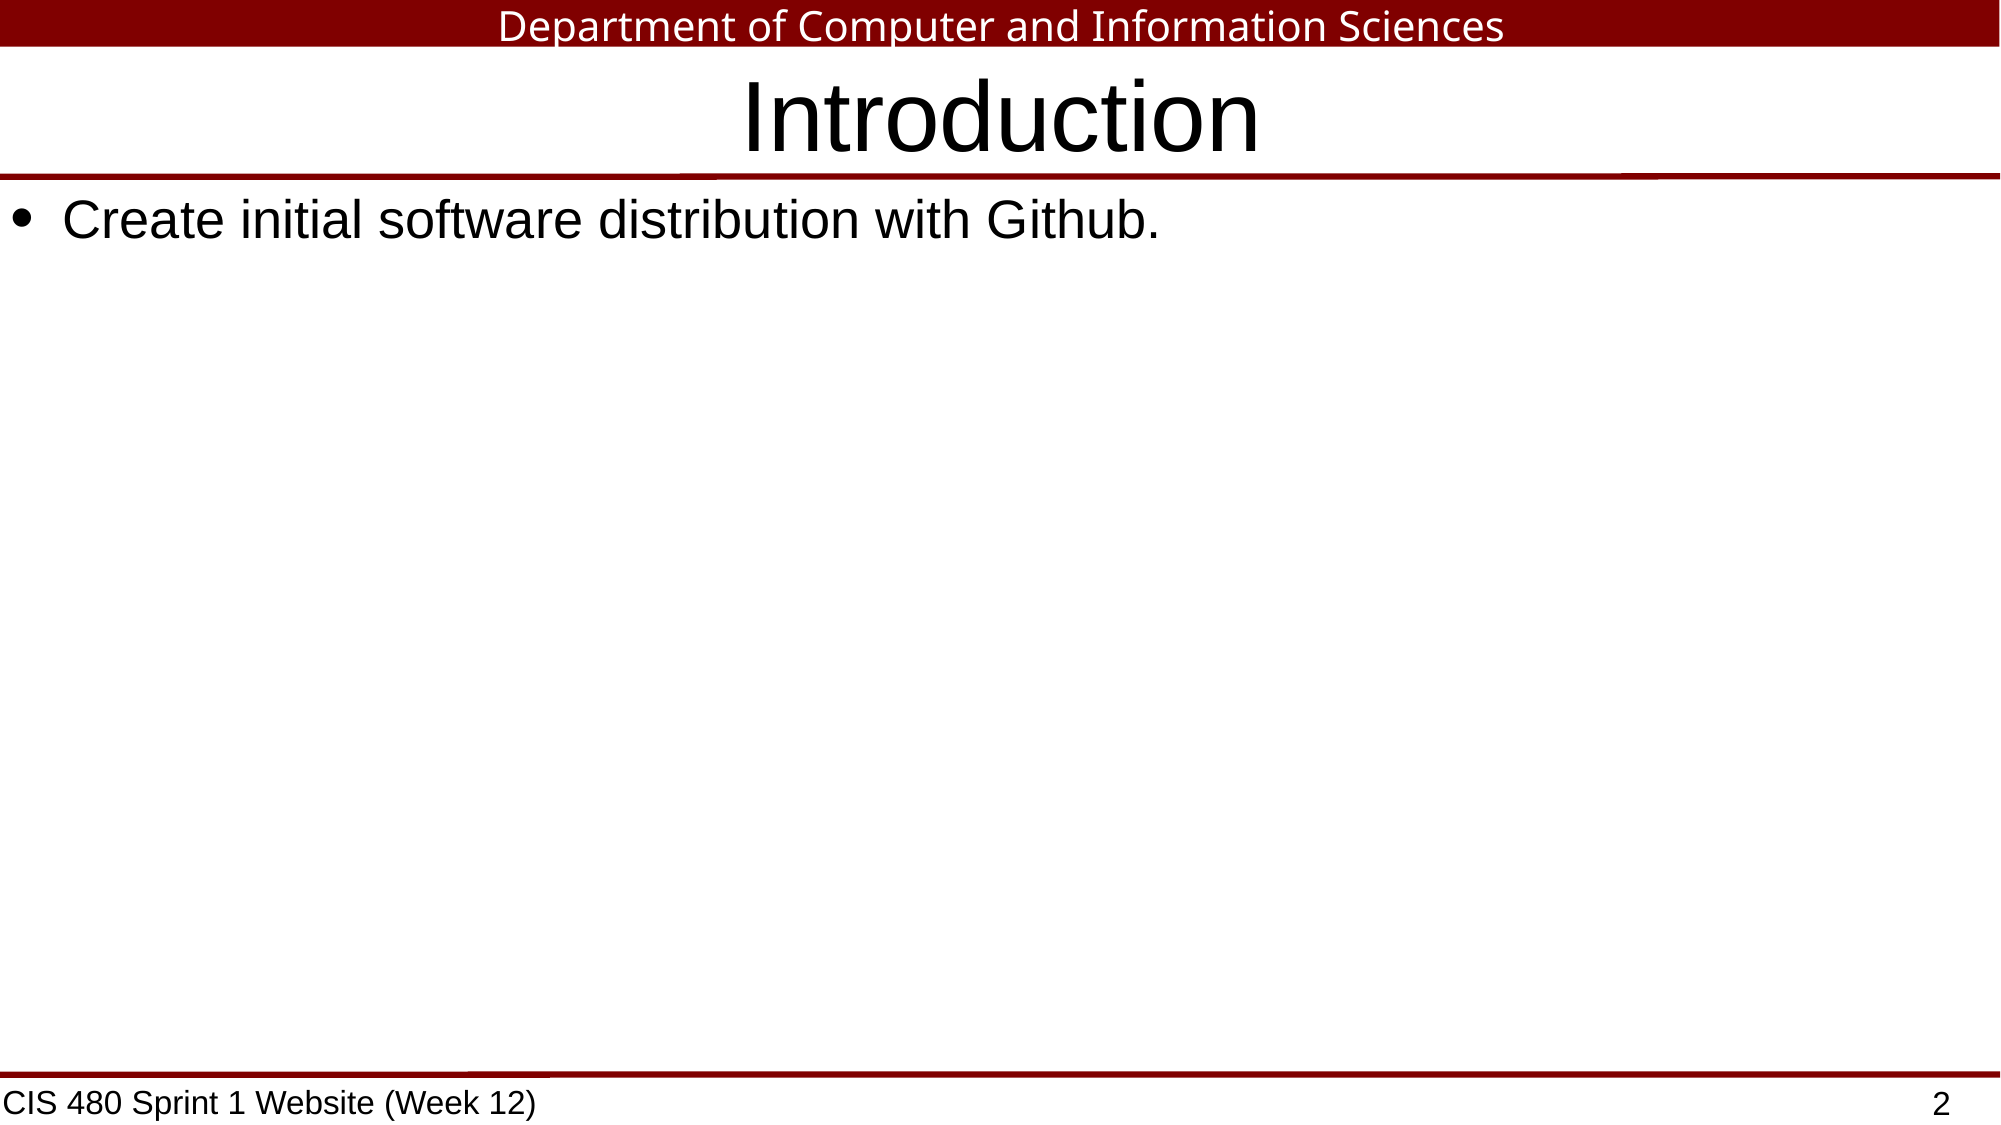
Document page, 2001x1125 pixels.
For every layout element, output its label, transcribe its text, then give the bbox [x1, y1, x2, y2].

list Create initial software distribution with Github. [0, 176, 2000, 1077]
title Introduction [0, 45, 2000, 176]
slide_number 2 [1883, 1074, 2000, 1125]
